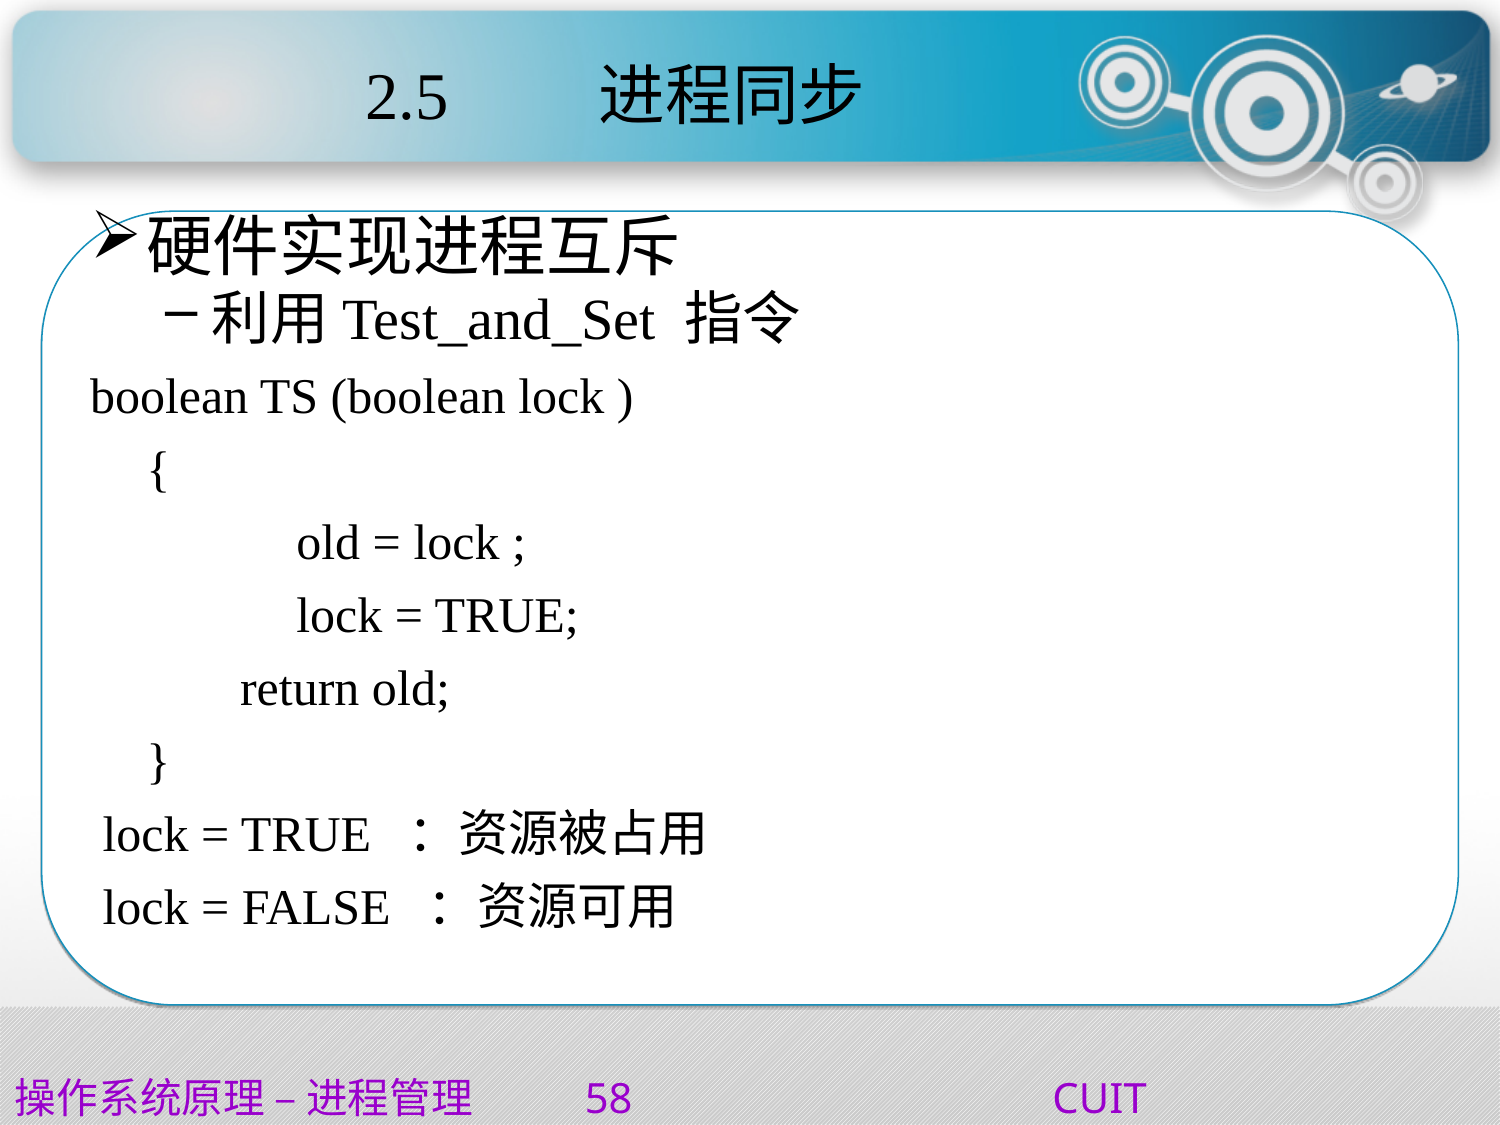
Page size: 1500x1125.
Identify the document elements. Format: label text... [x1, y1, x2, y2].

title 2.5 进程同步 [75, 45, 1140, 233]
picture [0, 0, 1500, 1006]
list 硬件实现进程互斥 利用Test_and_Set 指令 boolean TS (boolean lock ) { old = lock ; lock = TRUE; return old; } lock = TRUE ：资源被占用 lock = FALSE ：资源可用 [75, 211, 1425, 993]
